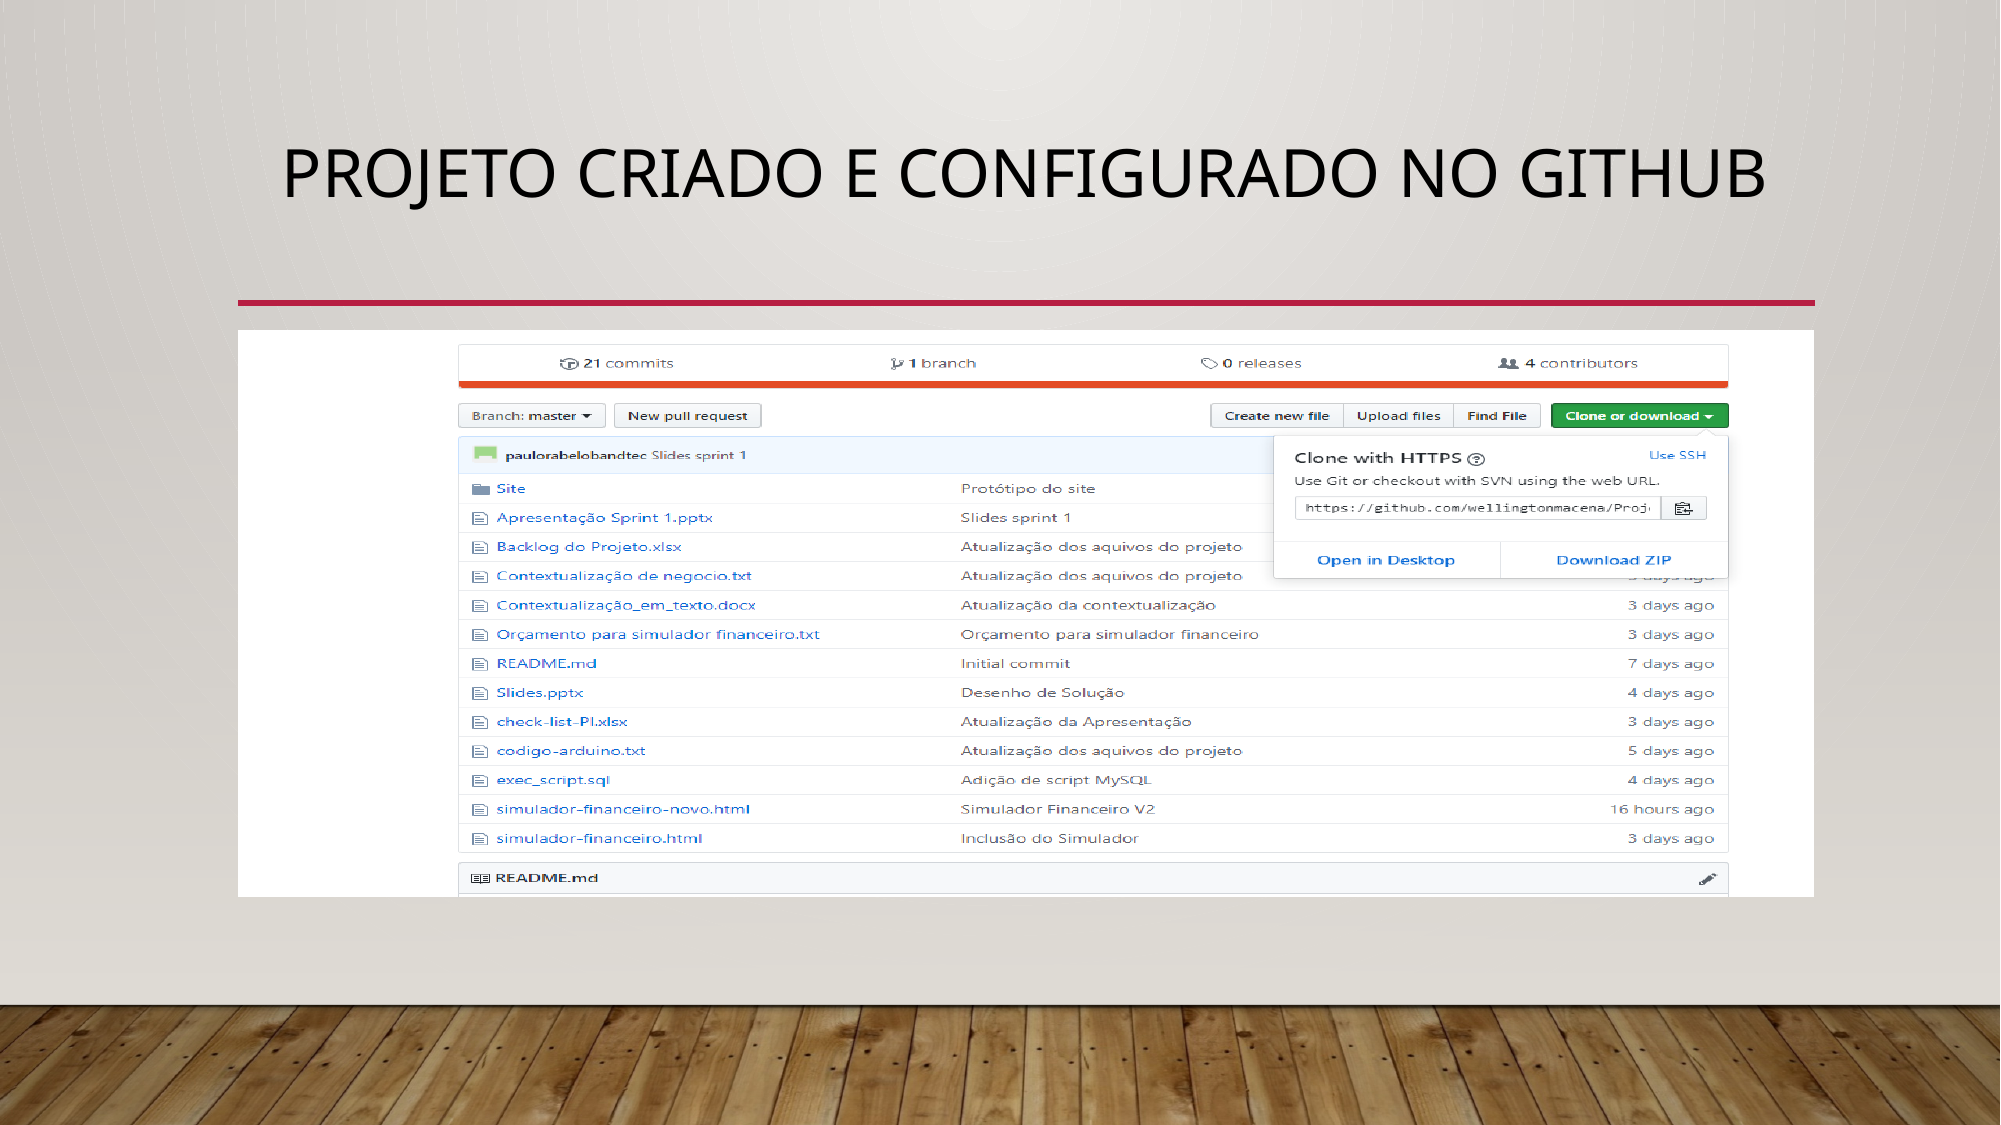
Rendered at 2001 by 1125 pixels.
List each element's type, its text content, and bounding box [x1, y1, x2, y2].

picture [237, 330, 1814, 897]
picture [0, 1005, 2000, 1125]
title Projeto criado e configurado no GitHub [238, 131, 1814, 305]
